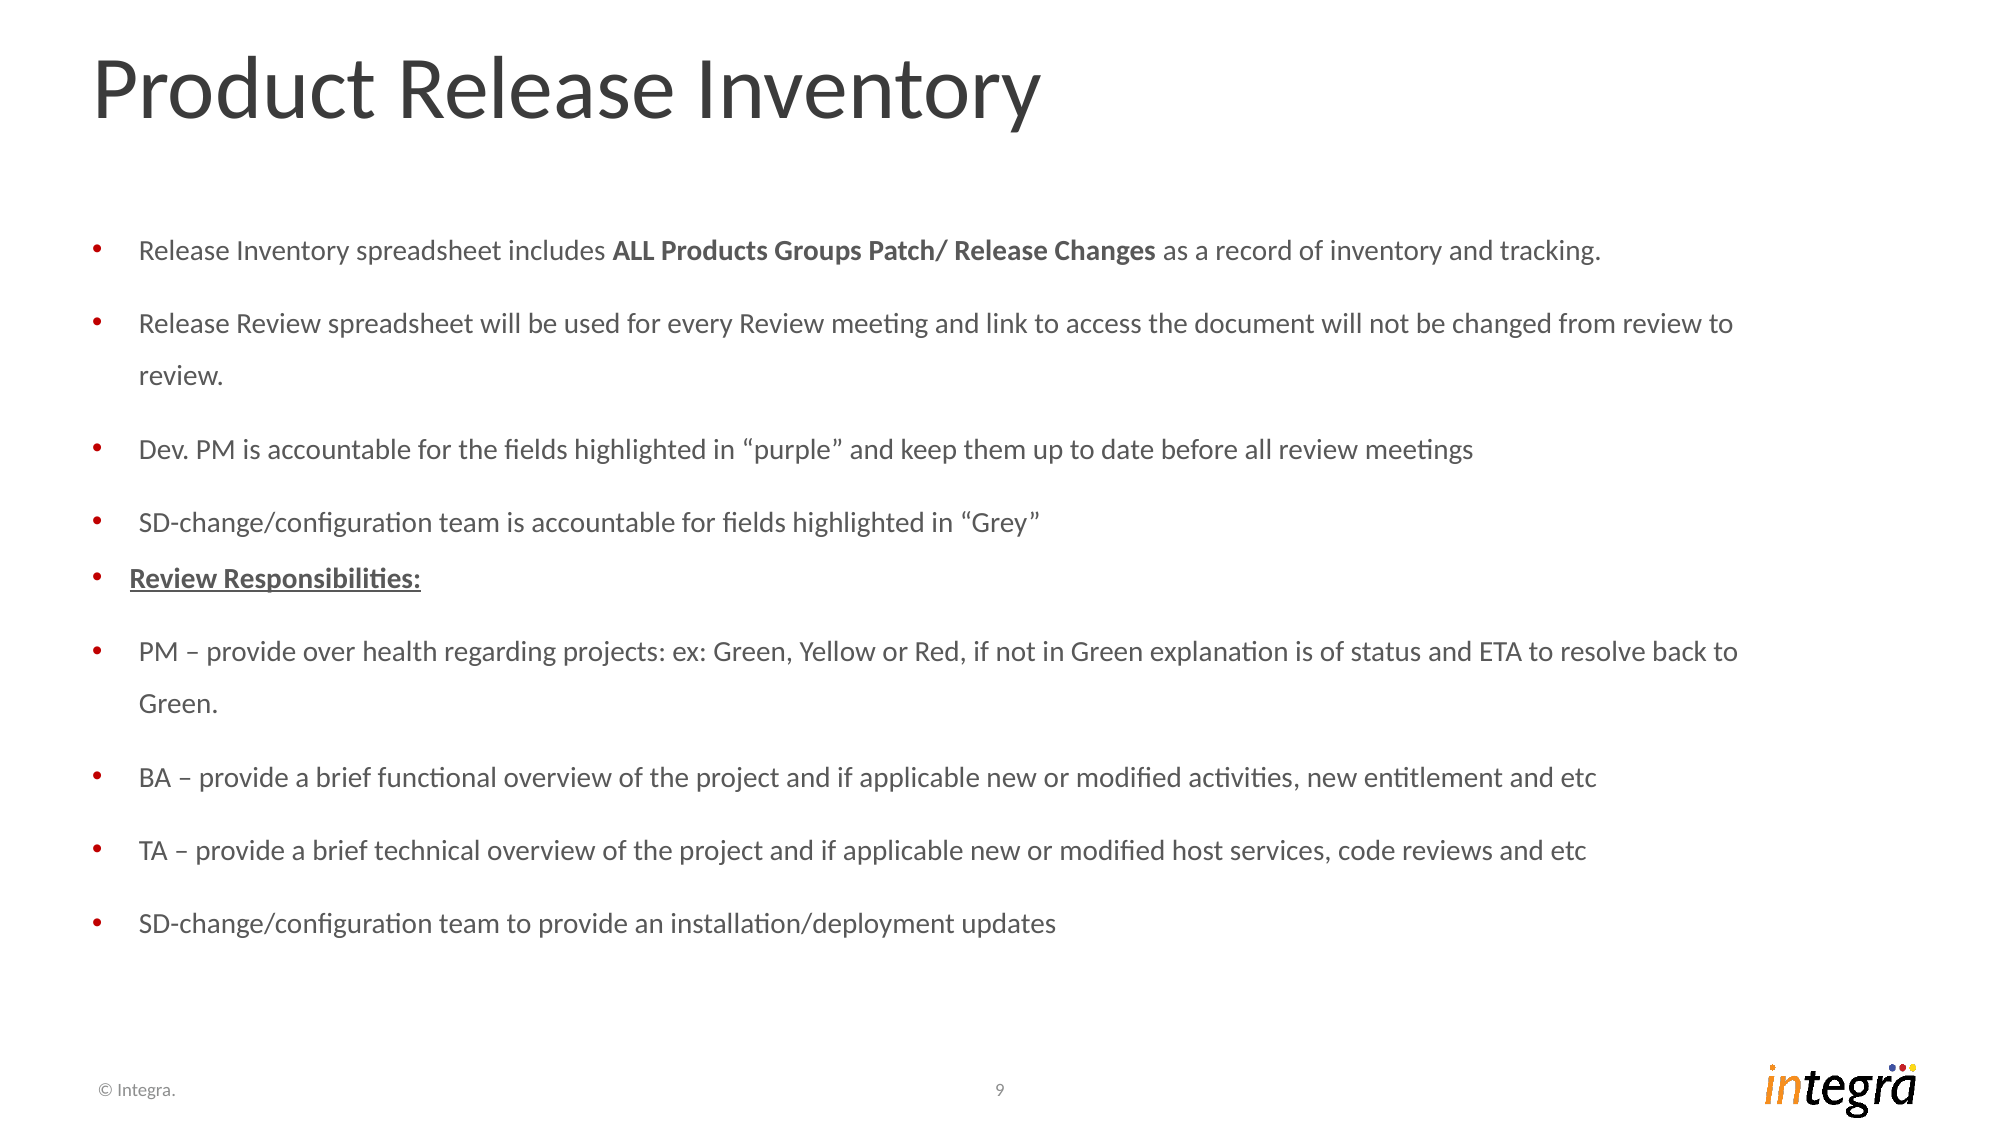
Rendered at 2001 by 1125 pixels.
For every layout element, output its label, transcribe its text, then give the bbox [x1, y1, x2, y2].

title Product Release Inventory [77, 41, 1803, 137]
slide_number 9 [964, 1058, 1036, 1119]
picture [1765, 1064, 1916, 1118]
list Release Inventory spreadsheet includes ALL Products Groups Patch/ Release Changes as a record of inventory and tracking. Release Review spreadsheet will be used for every Review meeting and link to access the document will not be changed from review to review. Dev. PM is accountable for the fields highlighted in “purple” and keep them up to date before all review meetings SD-change/configuration team is accountable for fields highlighted in “Grey” Review Responsibilities: PM – provide over health regarding projects: ex: Green, Yellow or Red, if not in Green explanation is of status and ETA to resolve back to Green. BA – provide a brief functional overview of the project and if applicable new or modified activities, new entitlement and etc TA – provide a brief technical overview of the project and if applicable new or modified host services, code reviews and etc SD-change/configuration team to provide an installation/deployment updates [77, 205, 1803, 1015]
footer © Integra. [82, 1058, 258, 1119]
